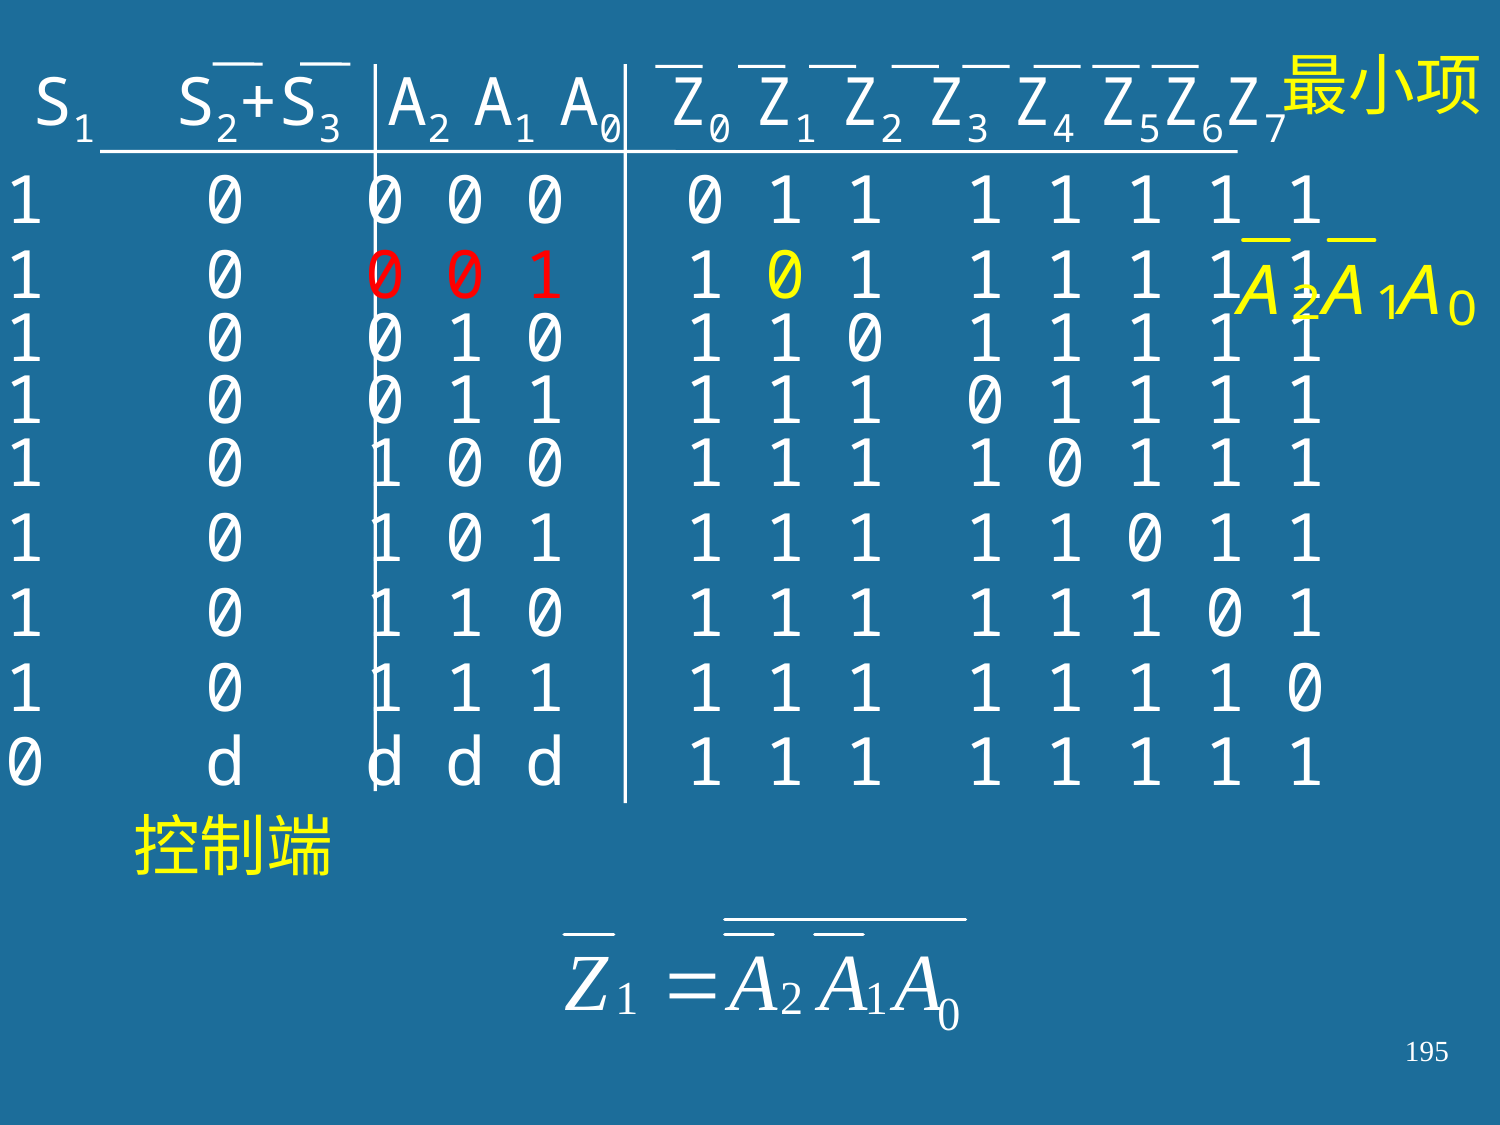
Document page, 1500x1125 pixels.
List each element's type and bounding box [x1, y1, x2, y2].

slide_number [1151, 1025, 1465, 1100]
text_box [550, 902, 978, 1047]
text_box [0, 35, 1498, 892]
